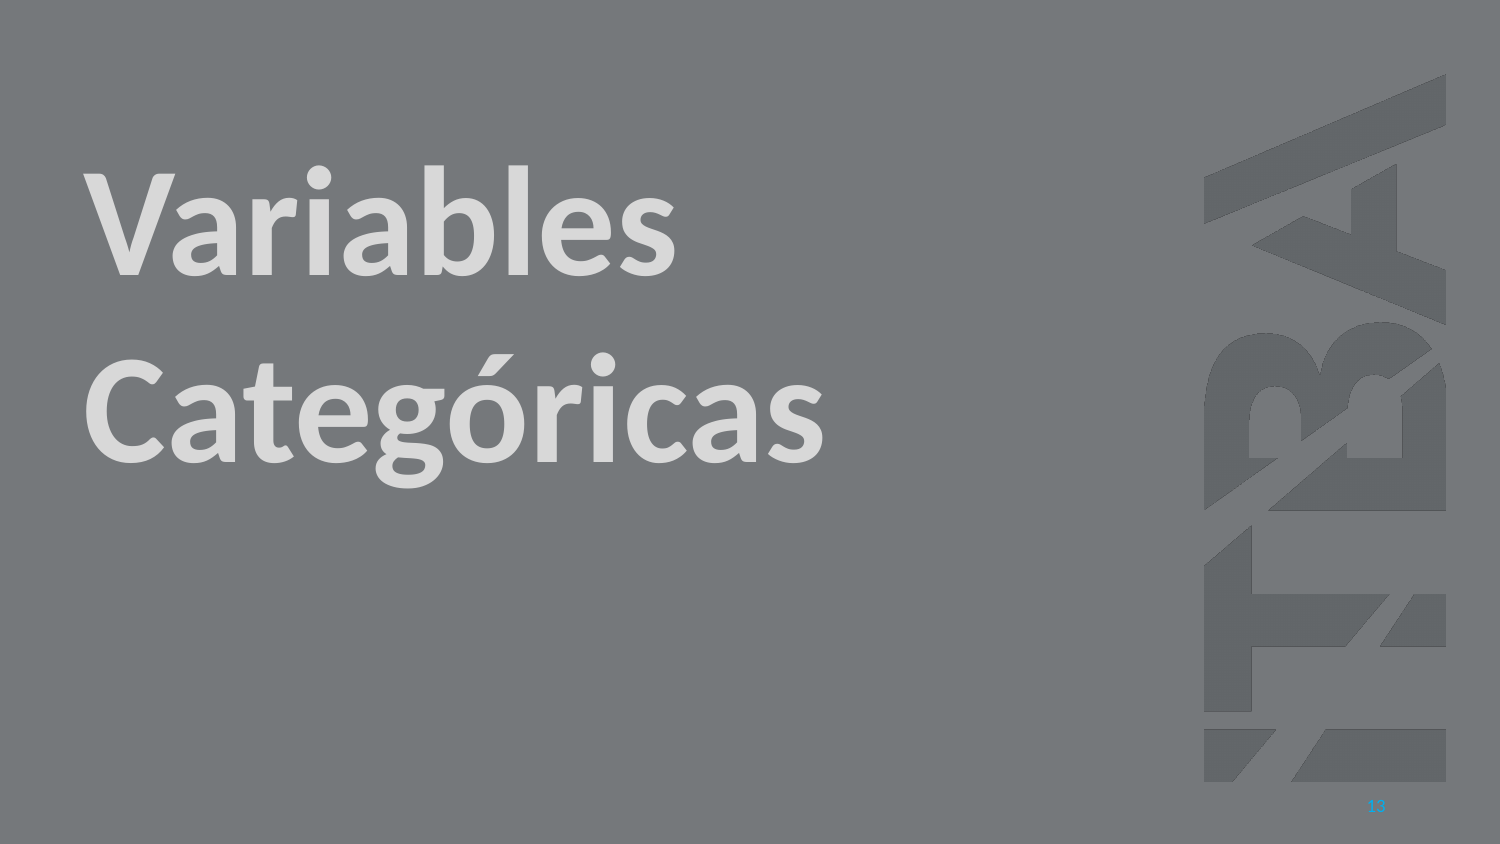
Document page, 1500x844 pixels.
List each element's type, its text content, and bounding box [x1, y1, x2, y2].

slide_number ‹#› [1059, 782, 1397, 827]
picture [1204, 73, 1446, 782]
title Variables Categóricas [72, 113, 1259, 806]
